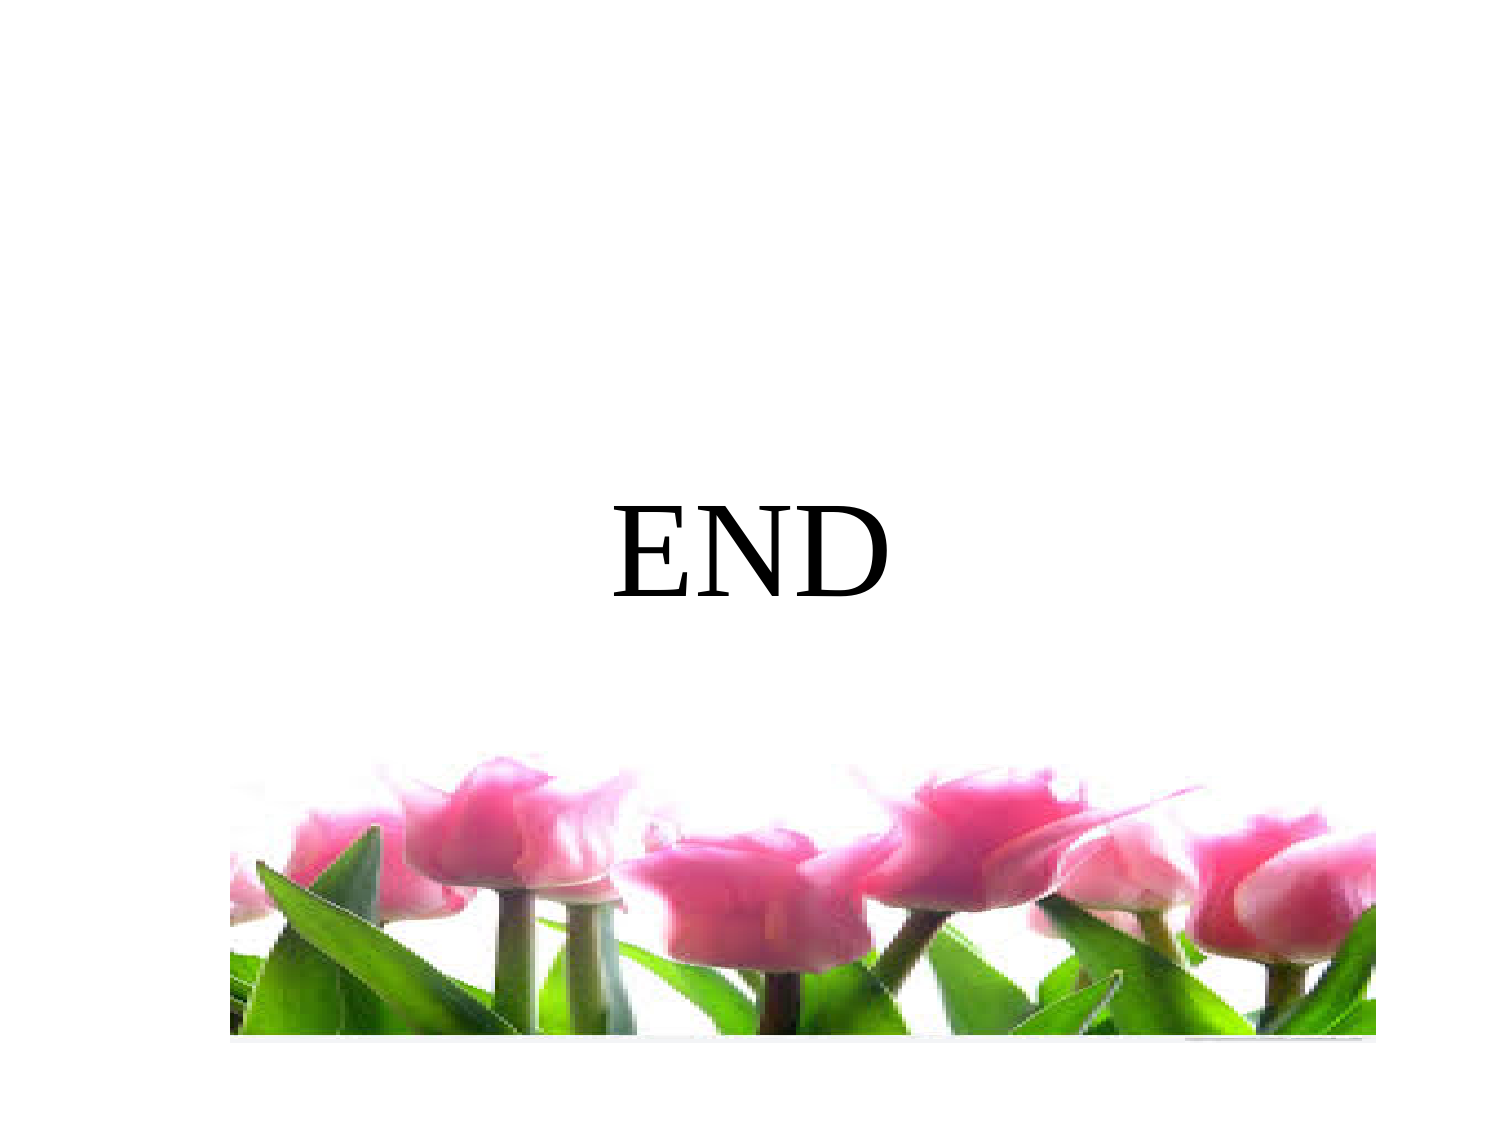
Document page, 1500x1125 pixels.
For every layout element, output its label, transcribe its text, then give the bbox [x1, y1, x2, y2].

picture [229, 739, 1377, 1044]
list END [76, 66, 1427, 917]
